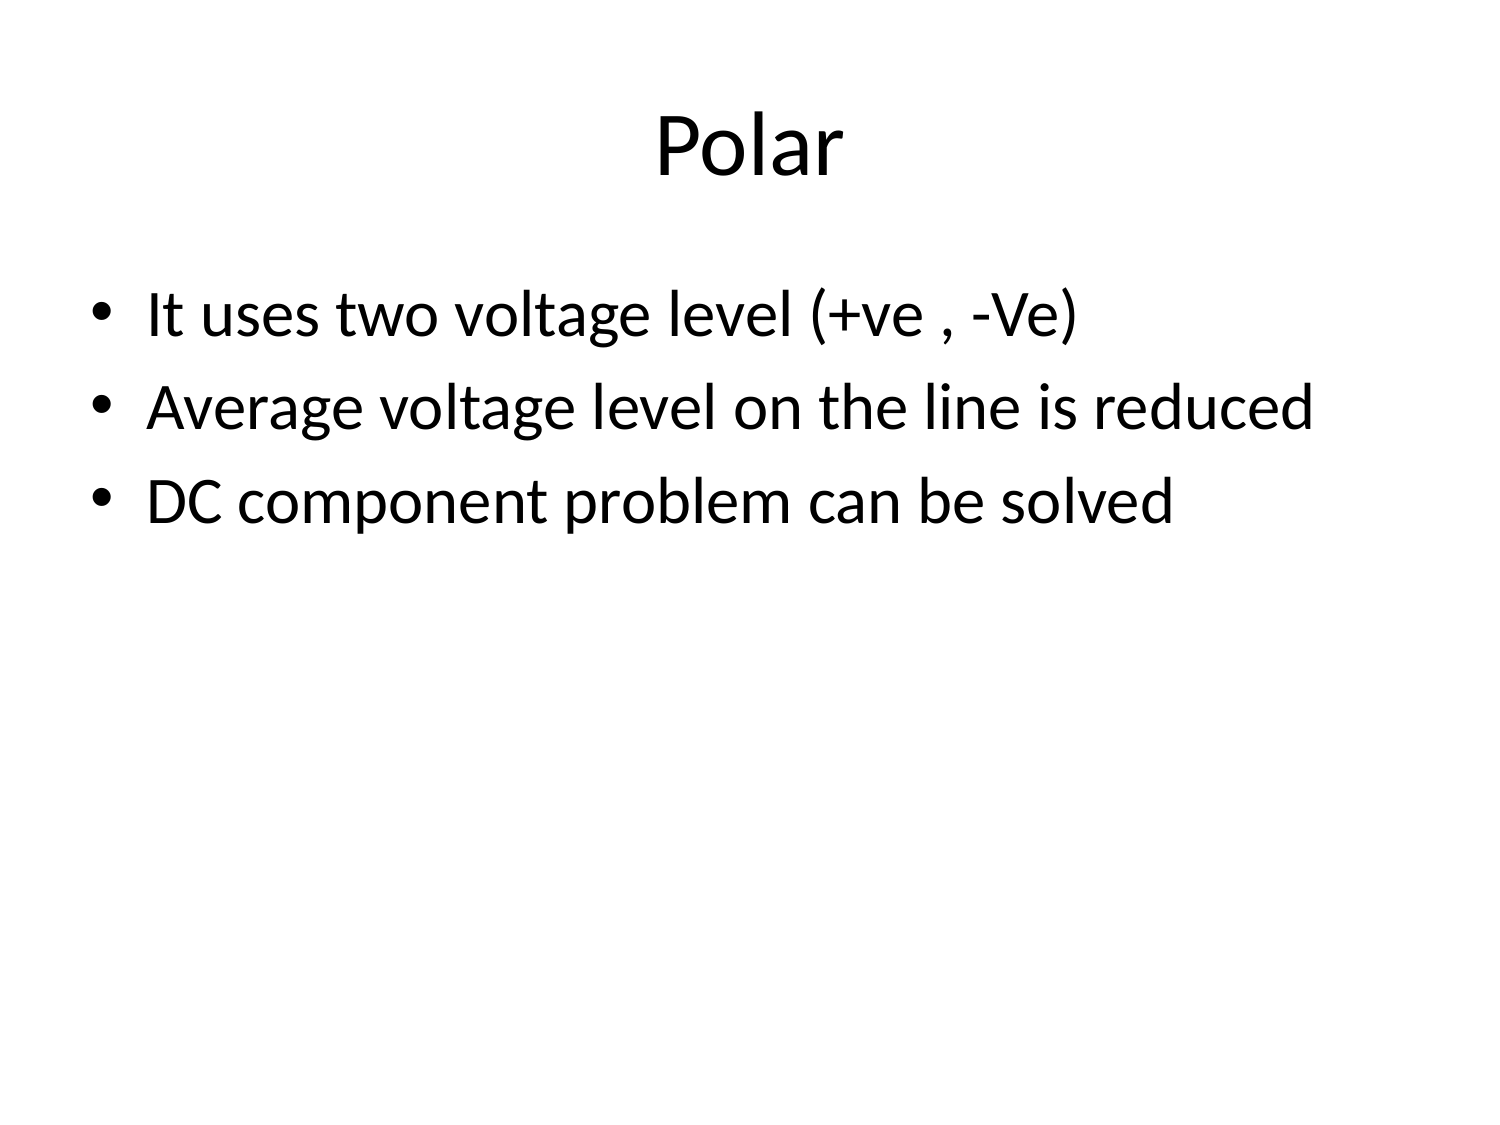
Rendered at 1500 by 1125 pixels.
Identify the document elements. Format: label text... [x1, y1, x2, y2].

list It uses two voltage level (+ve , -Ve) Average voltage level on the line is reduced DC component problem can be solved [75, 262, 1425, 1005]
title Polar [75, 45, 1425, 233]
